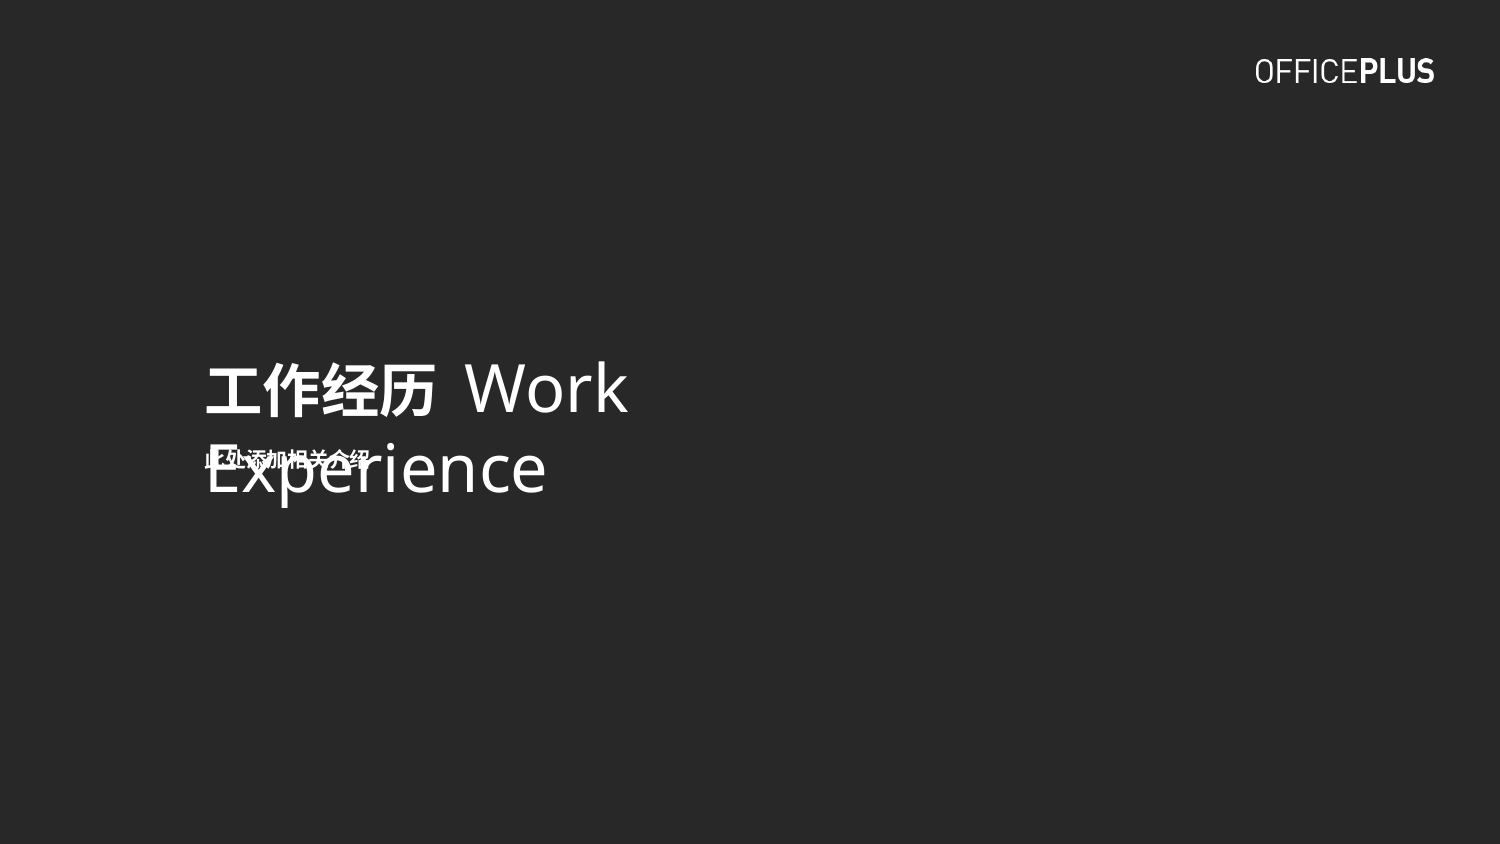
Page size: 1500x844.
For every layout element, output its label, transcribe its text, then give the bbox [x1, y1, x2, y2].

picture [1256, 58, 1434, 83]
text_box 此处添加相关介绍 [189, 434, 724, 479]
text_box 工作经历 Work Experience [189, 338, 990, 514]
